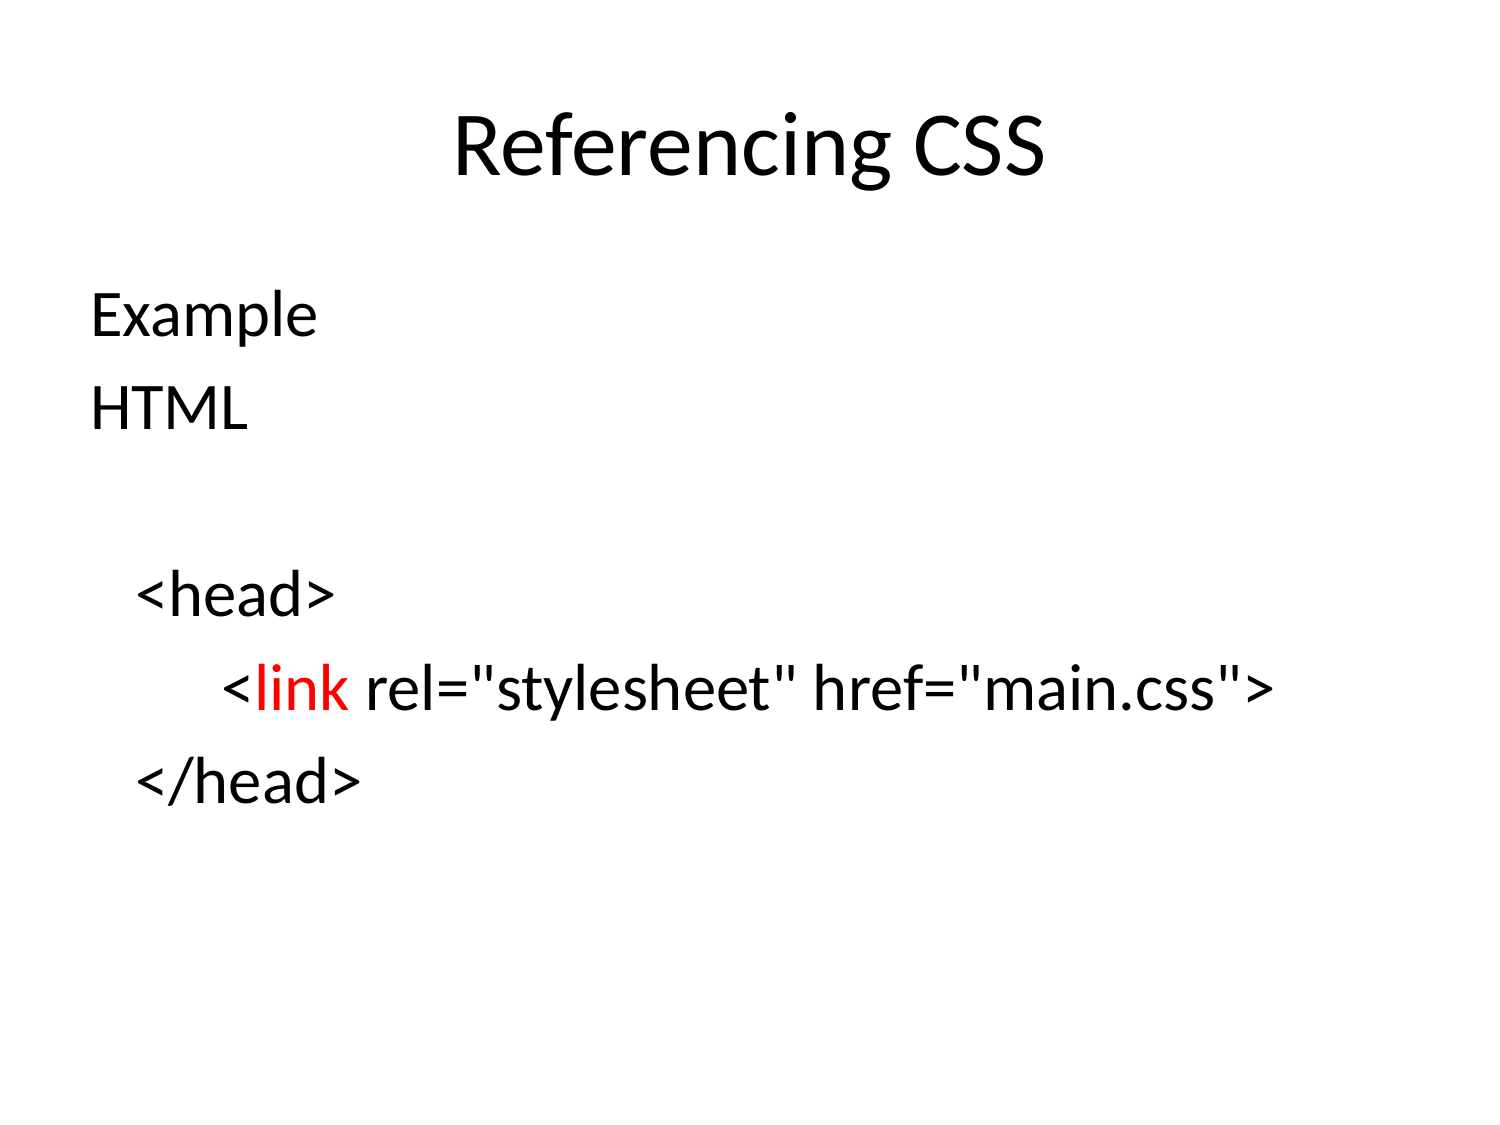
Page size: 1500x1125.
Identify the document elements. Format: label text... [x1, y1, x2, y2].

list Example HTML <head> <link rel="stylesheet" href="main.css"> </head> [75, 262, 1425, 1005]
title Referencing CSS [75, 45, 1425, 233]
